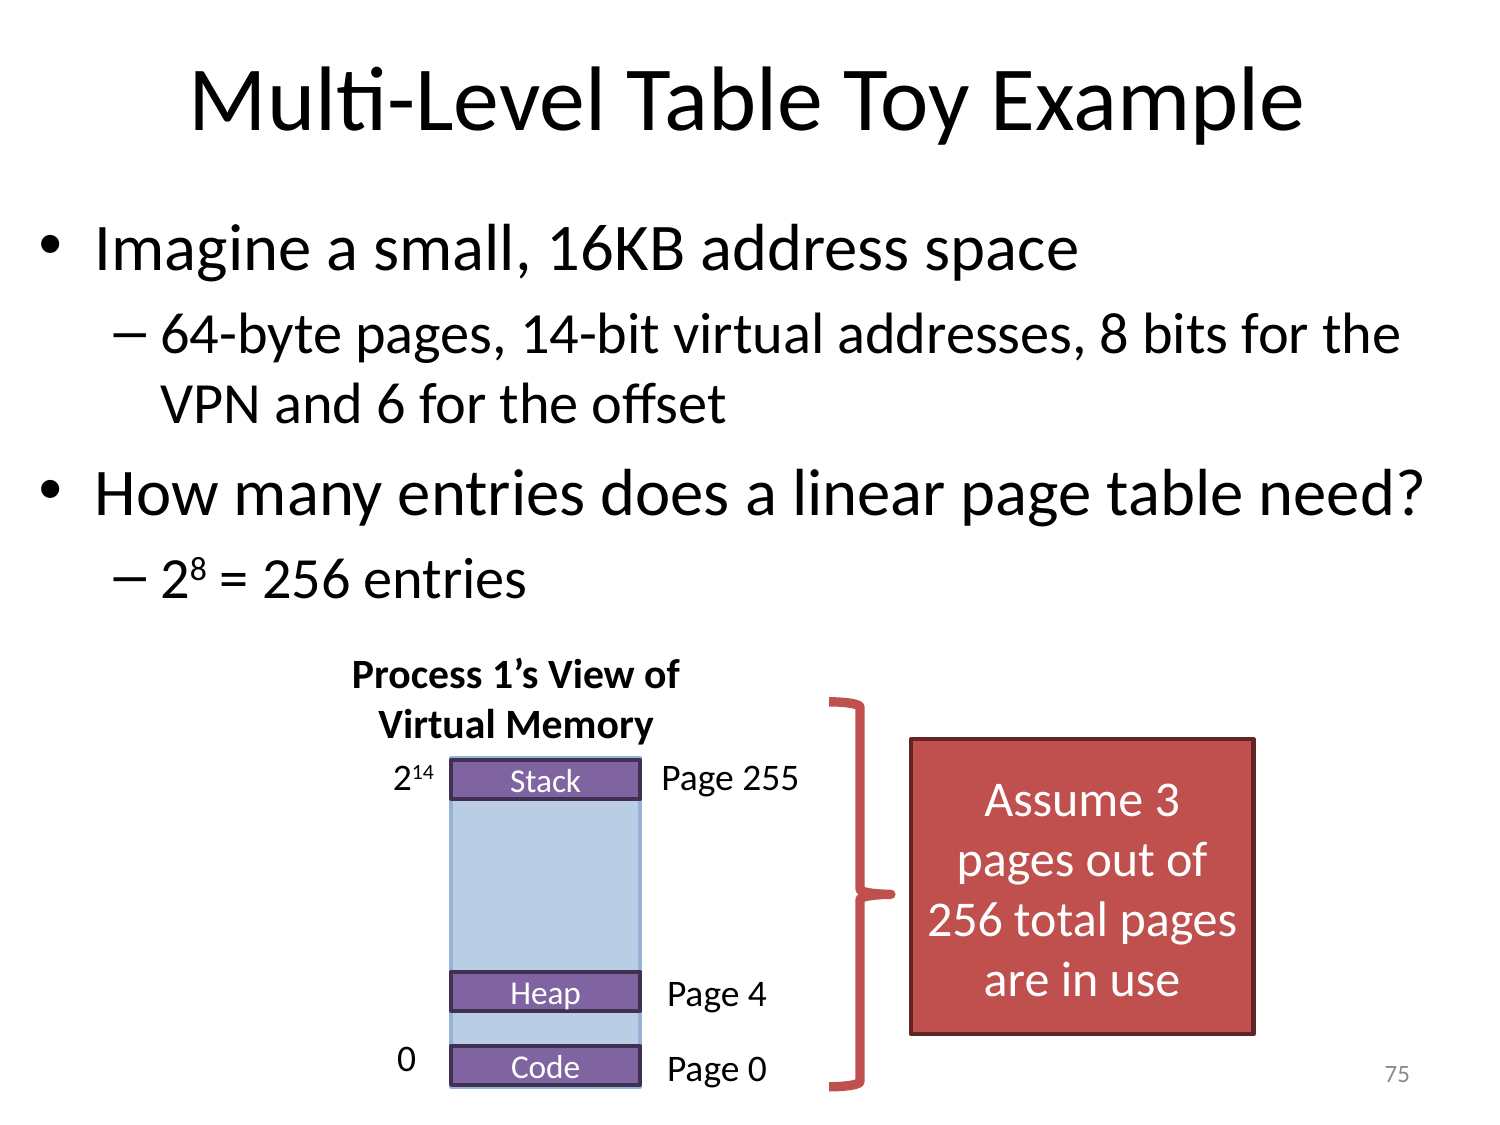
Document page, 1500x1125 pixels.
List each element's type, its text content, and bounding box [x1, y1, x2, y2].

text_box Code [449, 1044, 642, 1087]
text_box Assume 3 pages out of 256 total pages are in use [909, 737, 1256, 1036]
text_box Stack [449, 758, 642, 801]
text_box Page 0 [652, 1036, 783, 1097]
text_box [449, 801, 642, 970]
text_box Page 4 [652, 961, 783, 1021]
text_box Heap [449, 970, 642, 1013]
slide_number 75 [1074, 1042, 1425, 1103]
title Multi-Level Table Toy Example [7, 0, 1488, 188]
text_box [449, 1013, 642, 1044]
text_box 0 [382, 1026, 432, 1086]
list Imagine a small, 16KB address space 64-byte pages, 14-bit virtual addresses, 8 bits for the VPN and 6 for the offset How many entries does a linear page table need? 28 = 256 entries [23, 195, 1468, 641]
text_box [829, 701, 892, 1088]
text_box Process 1’s View of Virtual Memory [337, 639, 696, 754]
text_box 214 [378, 754, 449, 806]
text_box Page 255 [646, 745, 815, 806]
